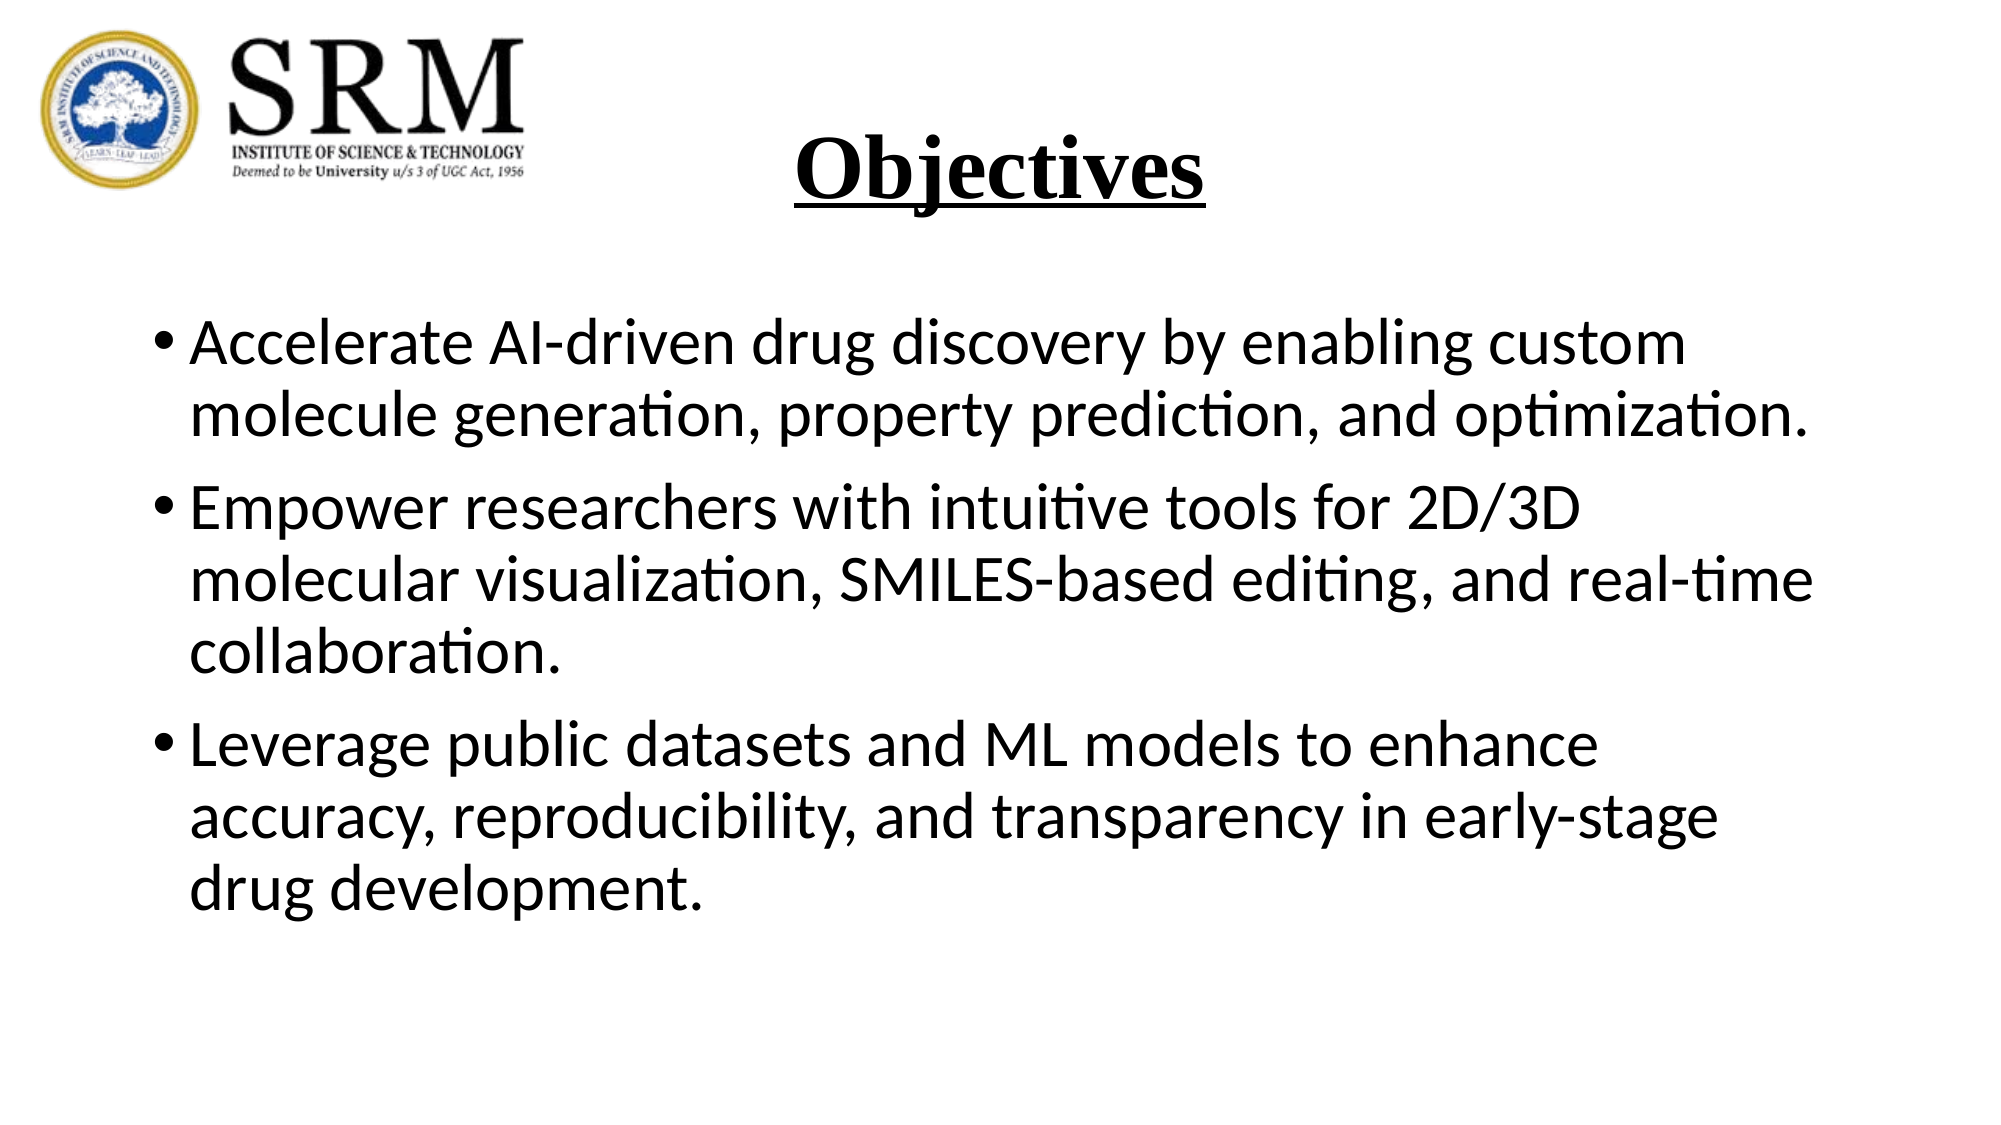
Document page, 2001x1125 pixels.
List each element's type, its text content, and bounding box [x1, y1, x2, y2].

picture [0, 0, 565, 219]
list Accelerate AI-driven drug discovery by enabling custom molecule generation, property prediction, and optimization. Empower researchers with intuitive tools for 2D/3D molecular visualization, SMILES-based editing, and real-time collaboration. Leverage public datasets and ML models to enhance accuracy, reproducibility, and transparency in early-stage drug development. [137, 299, 1863, 1014]
title Objectives [137, 59, 1863, 278]
